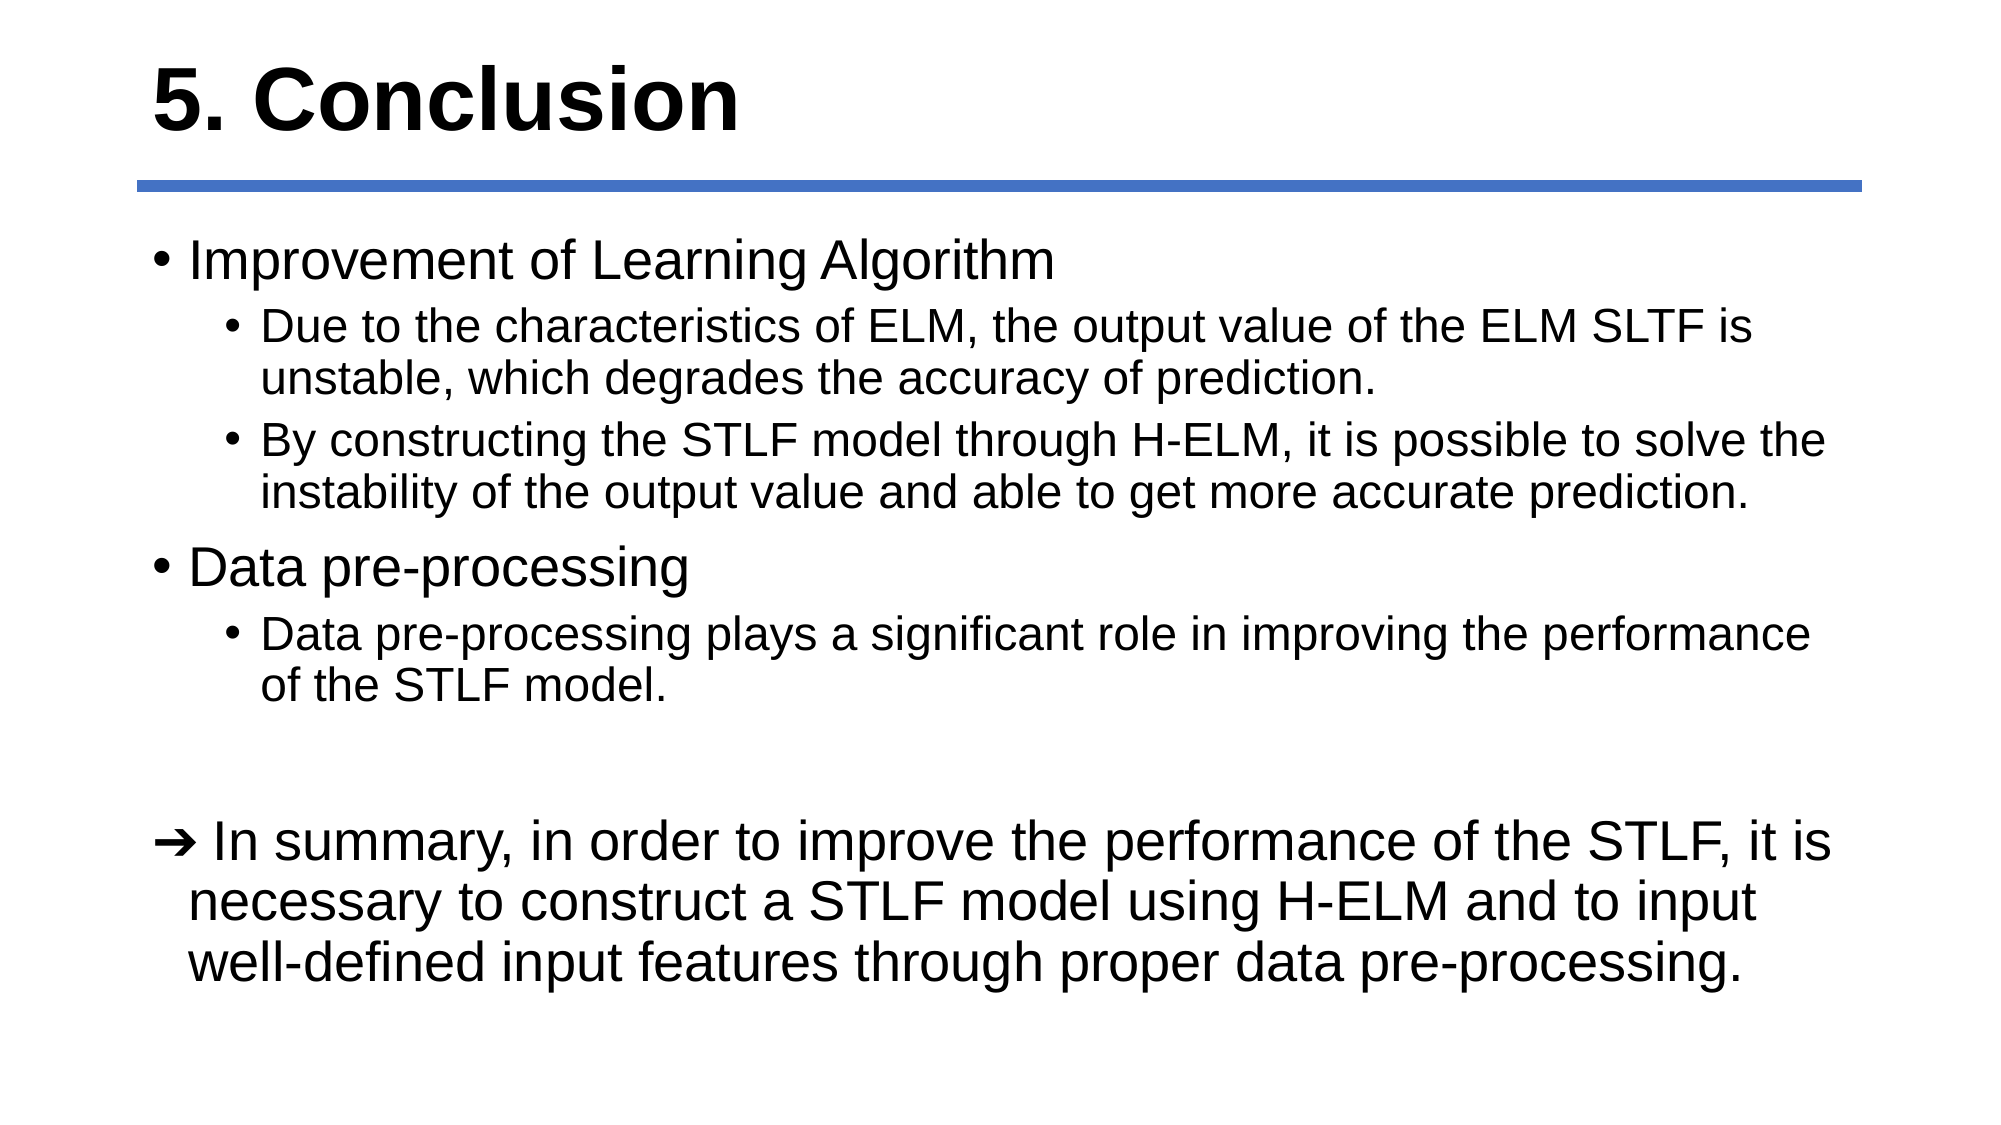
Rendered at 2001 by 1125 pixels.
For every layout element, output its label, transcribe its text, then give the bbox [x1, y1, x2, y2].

list Improvement of Learning Algorithm Due to the characteristics of ELM, the output value of the ELM SLTF is unstable, which degrades the accuracy of prediction. By constructing the STLF model through H-ELM, it is possible to solve the instability of the output value and able to get more accurate prediction. Data pre-processing Data pre-processing plays a significant role in improving the performance of the STLF model. In summary, in order to improve the performance of the STLF, it is necessary to construct a STLF model using H-ELM and to input well-defined input features through proper data pre-processing. [137, 223, 1863, 1091]
title 5. Conclusion [137, 44, 1863, 158]
